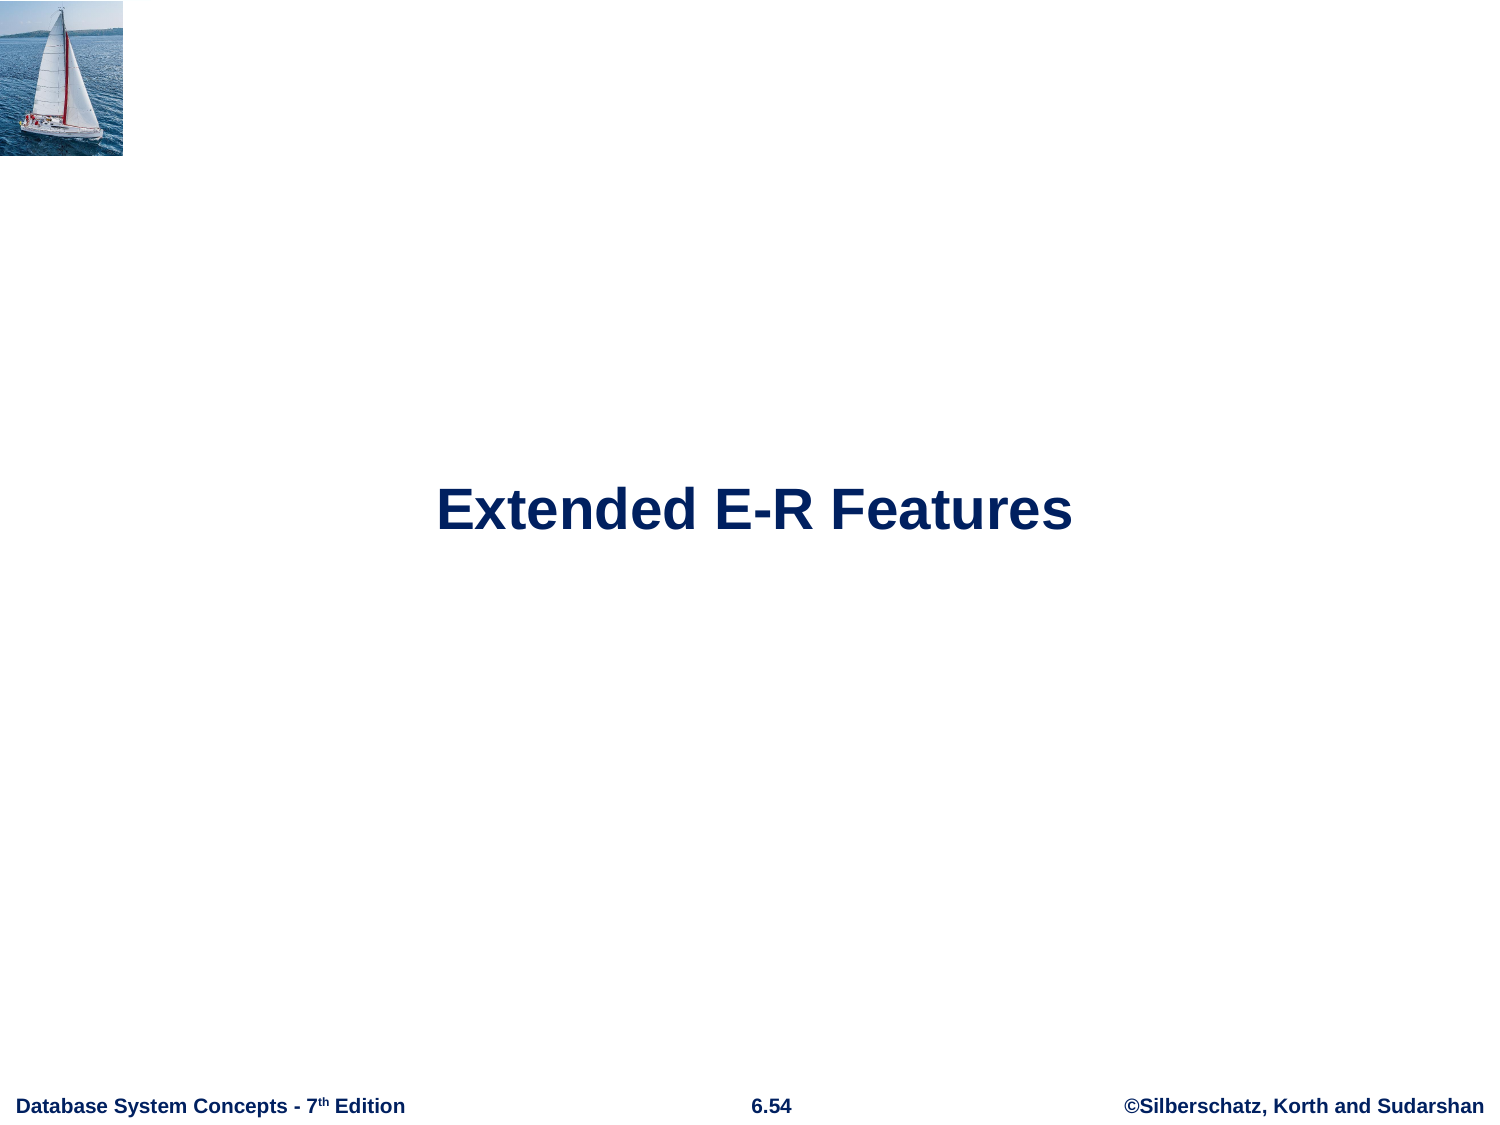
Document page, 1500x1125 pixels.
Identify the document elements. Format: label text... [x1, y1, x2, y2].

picture [0, 1, 123, 156]
text_box [233, 467, 1357, 930]
title Extended E-R Features [76, 448, 1434, 550]
